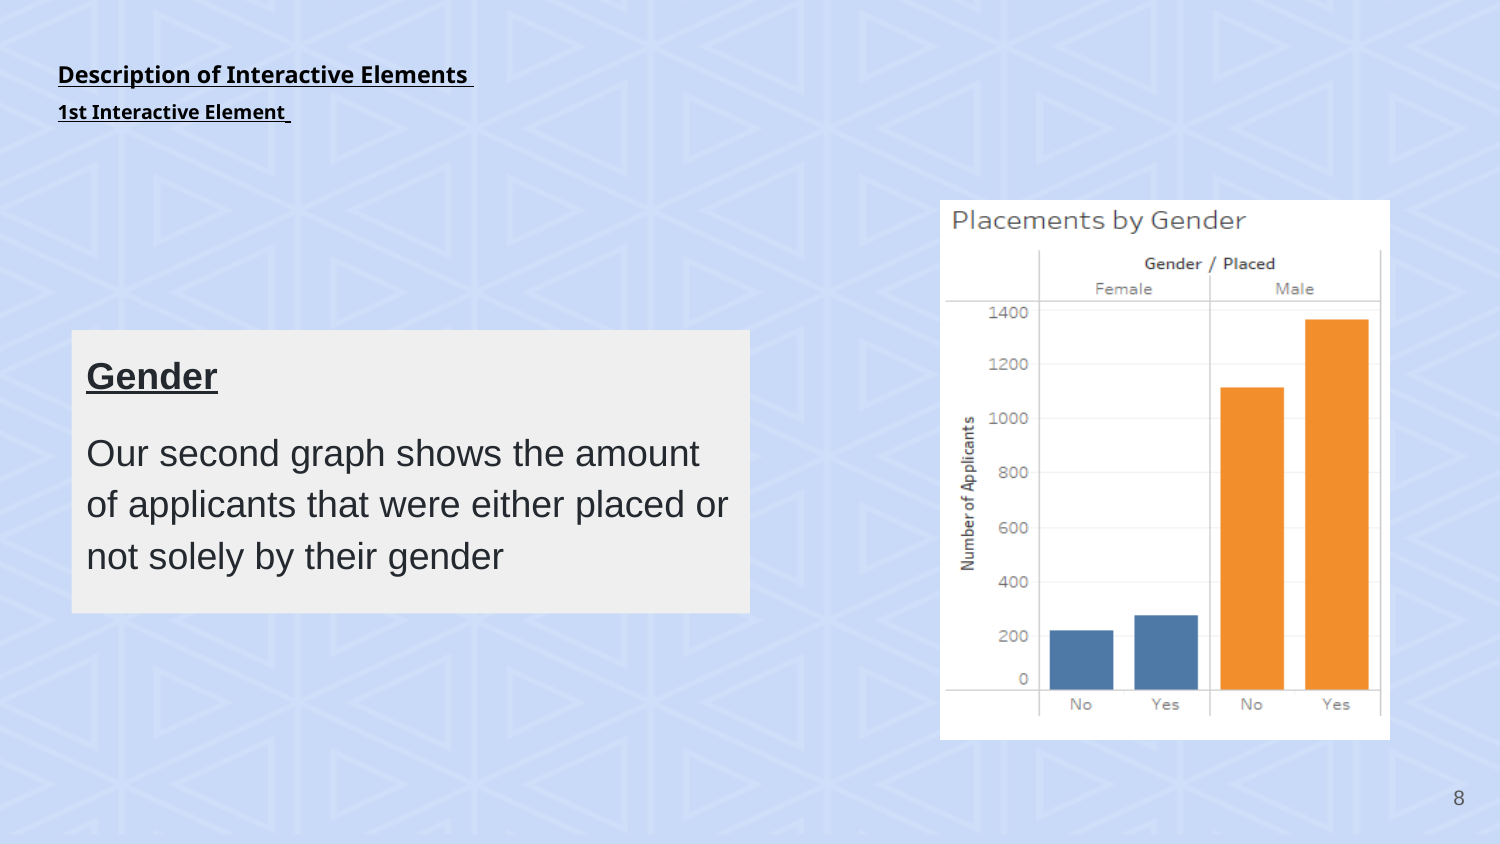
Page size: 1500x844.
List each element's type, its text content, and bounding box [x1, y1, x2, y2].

slide_number ‹#› [1389, 764, 1480, 830]
picture [0, 0, 1500, 844]
list Gender Our second graph shows the amount of applicants that were either placed or not solely by their gender [71, 330, 750, 614]
title Description of Interactive Elements 1st Interactive Element [42, 45, 1441, 140]
